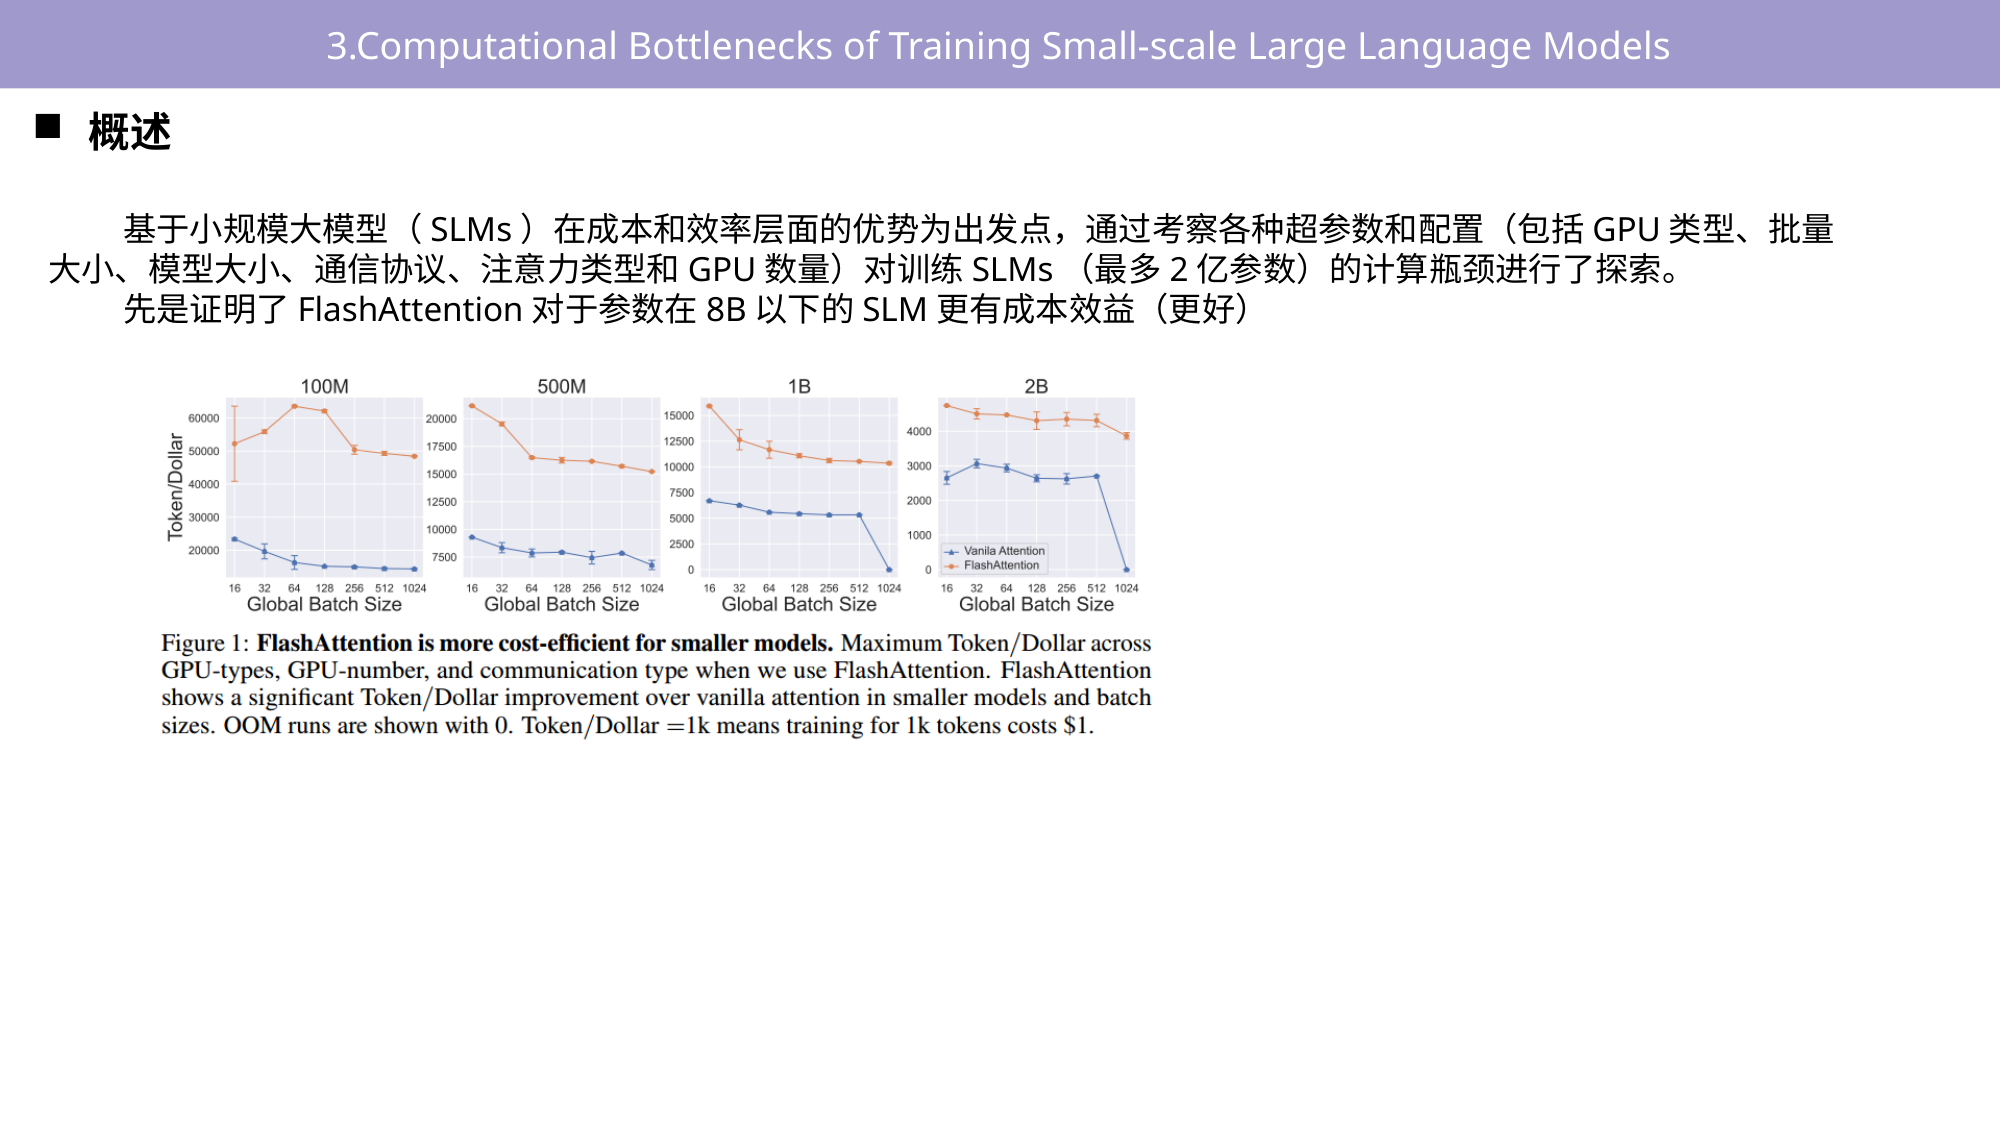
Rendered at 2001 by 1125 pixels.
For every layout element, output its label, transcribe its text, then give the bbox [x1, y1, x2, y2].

picture [101, 356, 1205, 753]
text_box 基于小规模大模型（SLMs）在成本和效率层面的优势为出发点，通过考察各种超参数和配置（包括GPU类型、批量大小、模型大小、通信协议、注意力类型和GPU数量）对训练SLMs（最多2亿参数）的计算瓶颈进行了探索。 先是证明了FlashAttention对于参数在8B以下的SLM更有成本效益（更好） [33, 201, 1880, 435]
text_box 3.Computational Bottlenecks of Training Small-scale Large Language Models [0, 0, 2000, 89]
text_box 概述 [17, 98, 187, 164]
